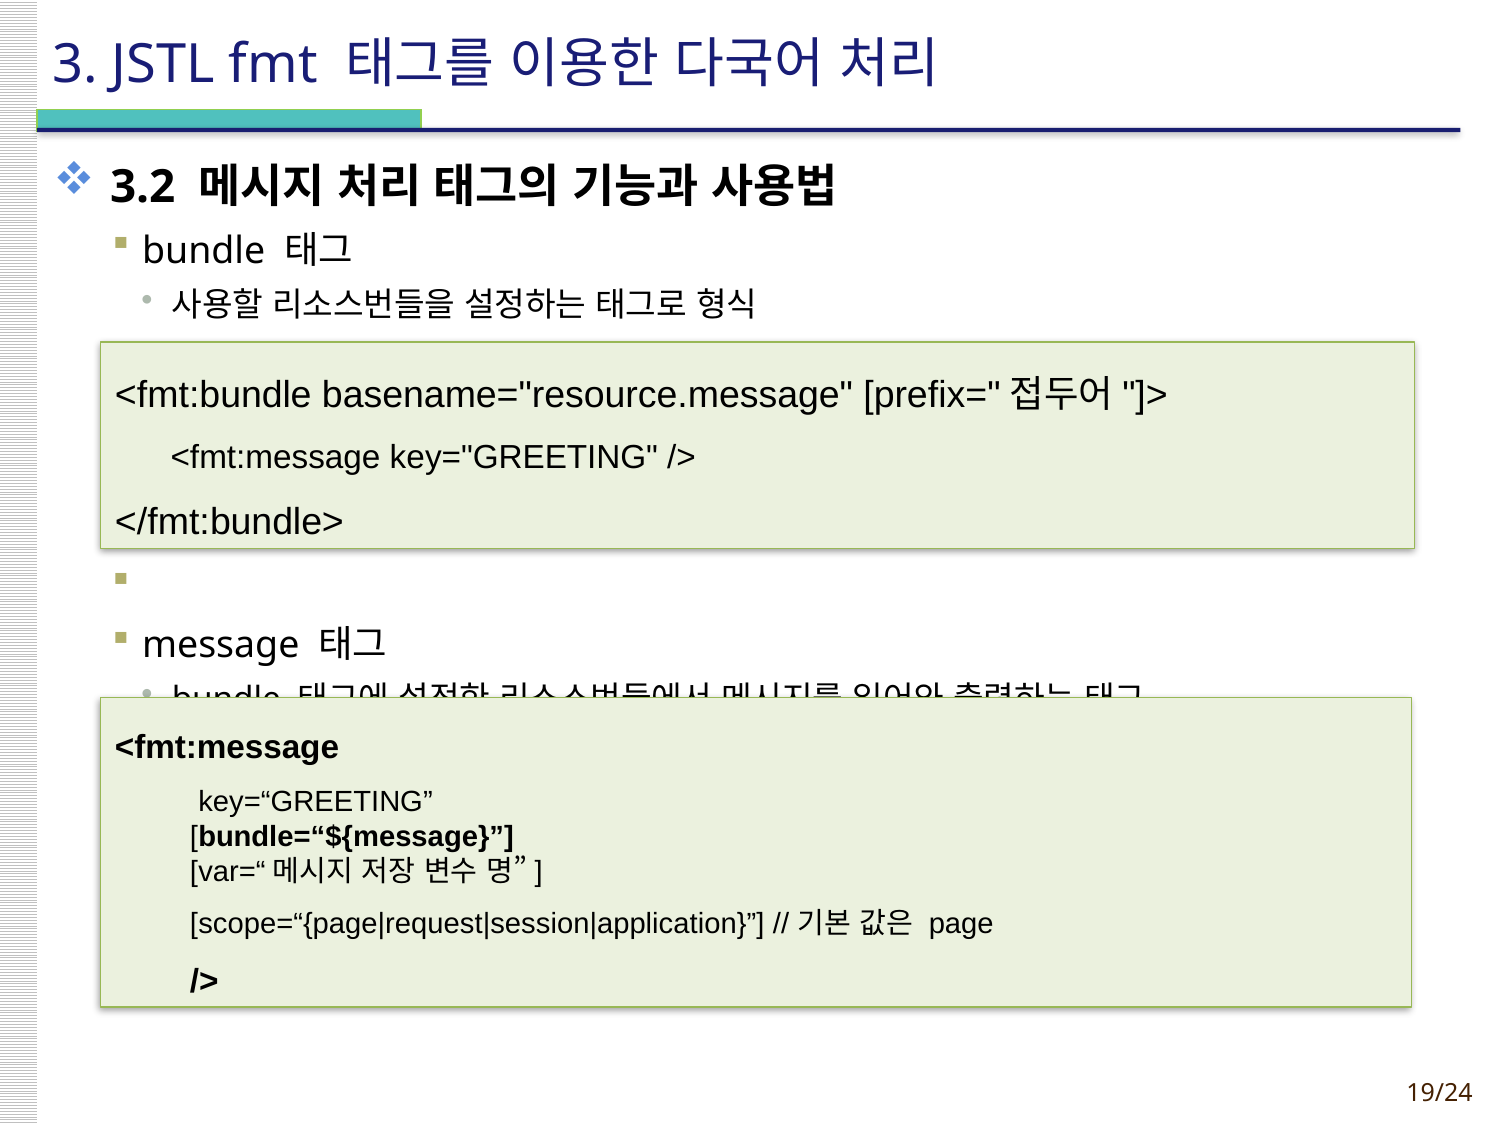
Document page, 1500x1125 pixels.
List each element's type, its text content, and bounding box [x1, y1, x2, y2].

text_box <fmt:message key=“GREETING” [bundle=“${message}”] [var=“메시지 저장 변수 명”] [scope=“{page|request|session|application}”] //기본 값은 page /> [100, 697, 1412, 1008]
title 3. JSTL fmt 태그를 이용한 다국어 처리 [37, 13, 1278, 109]
text_box <fmt:bundle basename="resource.message" [prefix="접두어"]> <fmt:message key="GREETING" /> </fmt:bundle> [100, 341, 1415, 549]
list 3.2 메시지 처리 태그의 기능과 사용법 bundle 태그 사용할 리소스번들을 설정하는 태그로 형식 message 태그 bundle 태그에 설정한 리소스번들에서 메시지를 읽어와 출력하는 태그 [38, 149, 1464, 1087]
